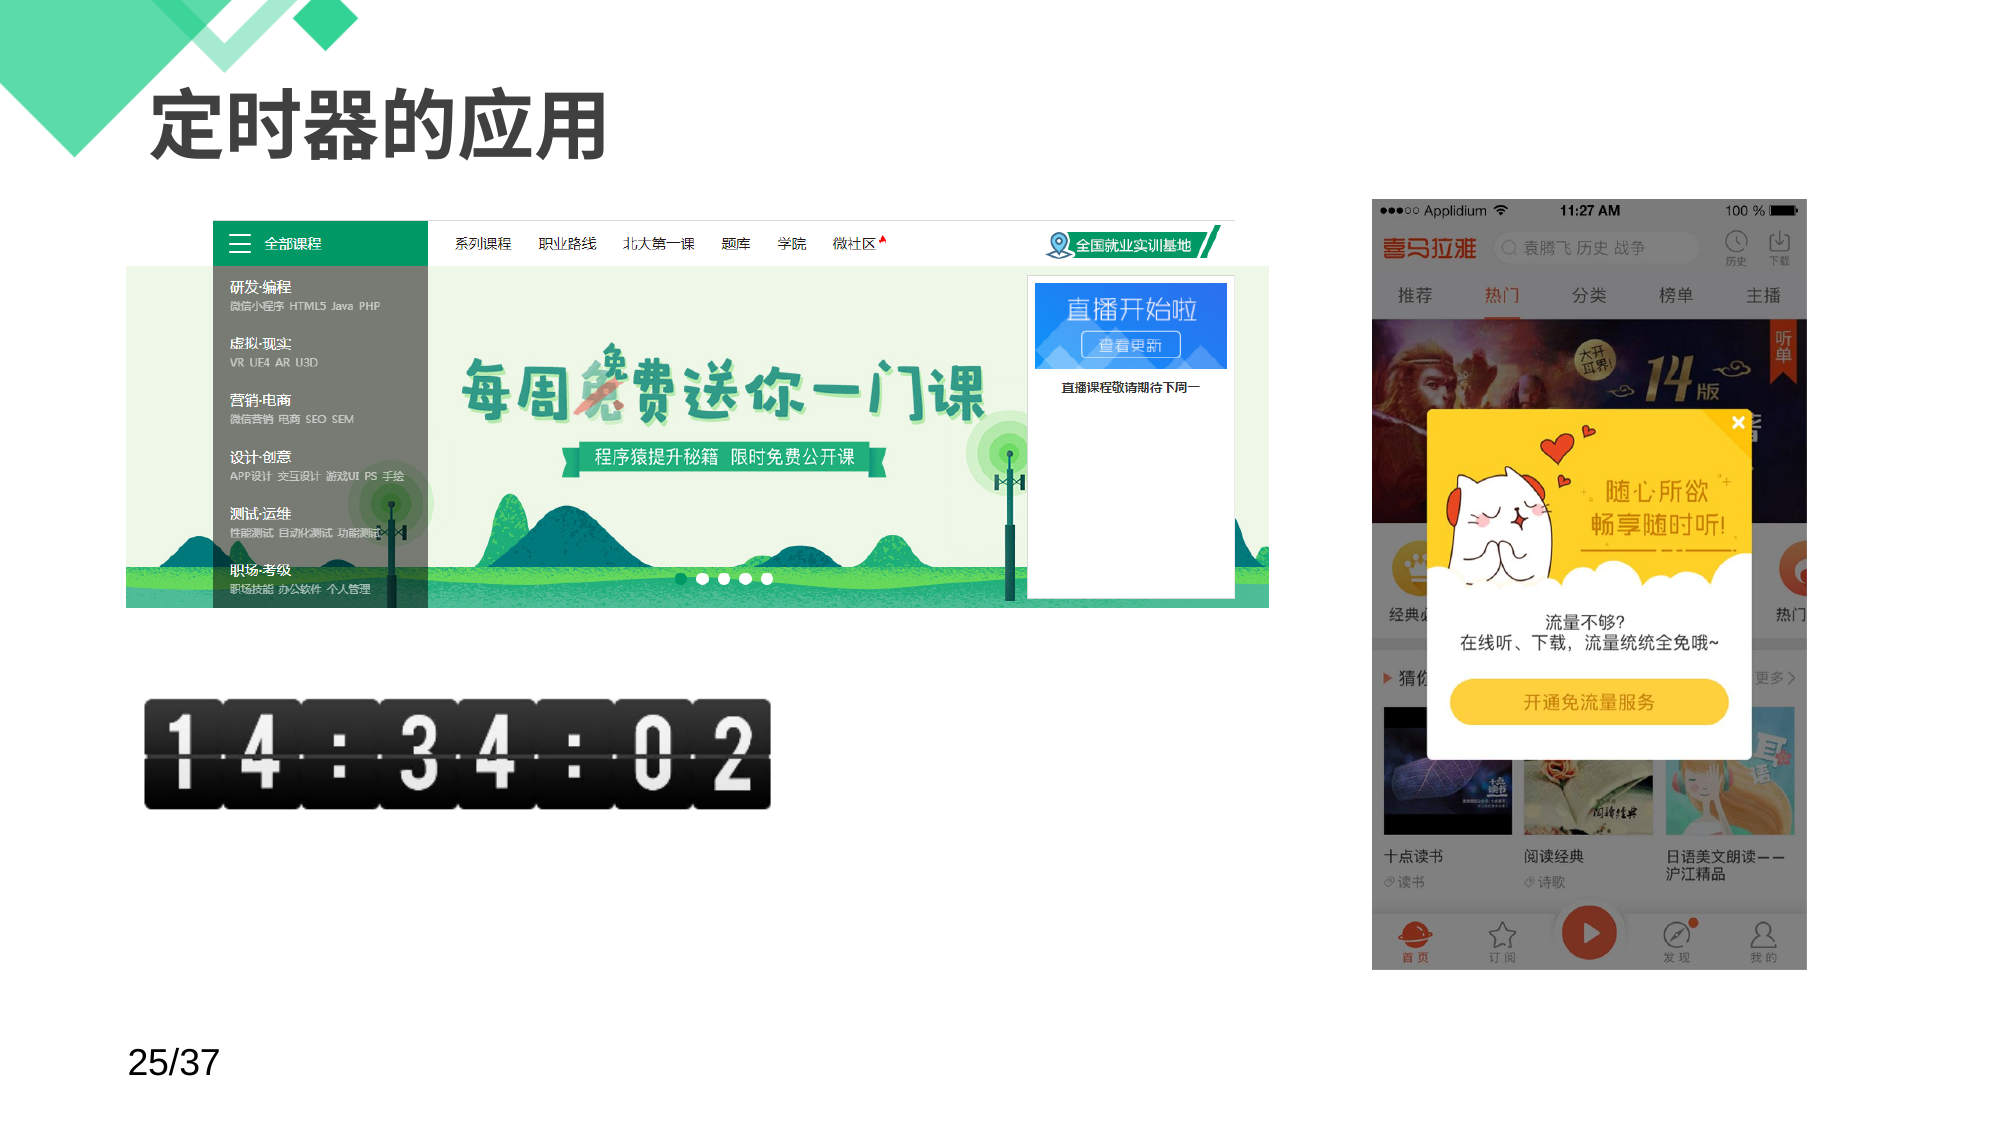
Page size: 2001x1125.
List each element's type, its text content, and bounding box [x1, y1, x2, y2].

title 定时器的应用 [129, 45, 1692, 201]
list [126, 214, 1880, 1006]
picture [0, 0, 2000, 1125]
